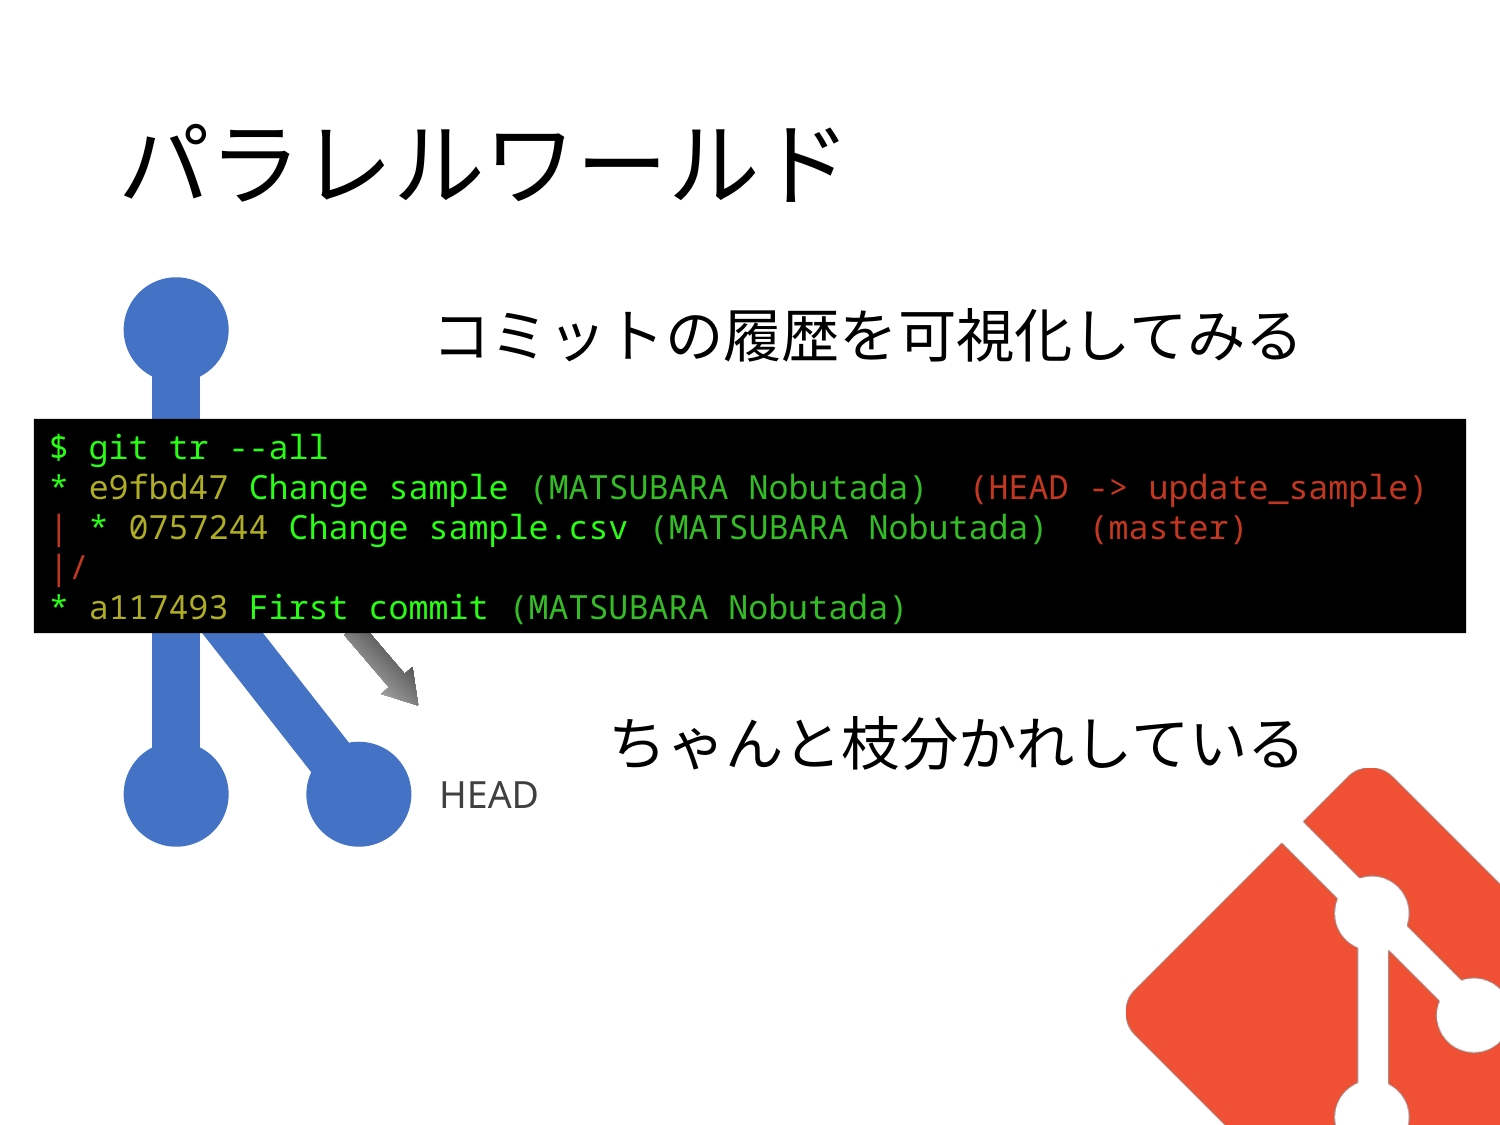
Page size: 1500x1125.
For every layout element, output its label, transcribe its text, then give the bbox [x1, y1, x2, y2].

text_box [122, 276, 230, 384]
text_box HEAD [424, 763, 554, 824]
picture [1126, 768, 1500, 1125]
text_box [176, 561, 359, 795]
text_box [122, 740, 230, 848]
text_box $ git tr --all * e9fbd47 Change sample (MATSUBARA Nobutada) (HEAD -> update_sample) | * 0757244 Change sample.csv (MATSUBARA Nobutada) (master) |/ * a117493 First commit (MATSUBARA Nobutada) [33, 418, 176, 634]
title パラレルワールド [103, 59, 1397, 278]
text_box $ git tr --all * e9fbd47 Change sample (MATSUBARA Nobutada) (HEAD -> update_sample) | * 0757244 Change sample.csv (MATSUBARA Nobutada) (master) |/ * a117493 First commit (MATSUBARA Nobutada) [177, 418, 1467, 634]
text_box [359, 634, 420, 708]
text_box [305, 740, 413, 848]
text_box コミットの履歴を可視化してみる [417, 299, 1397, 416]
text_box ちゃんと枝分かれしている [594, 707, 1348, 825]
